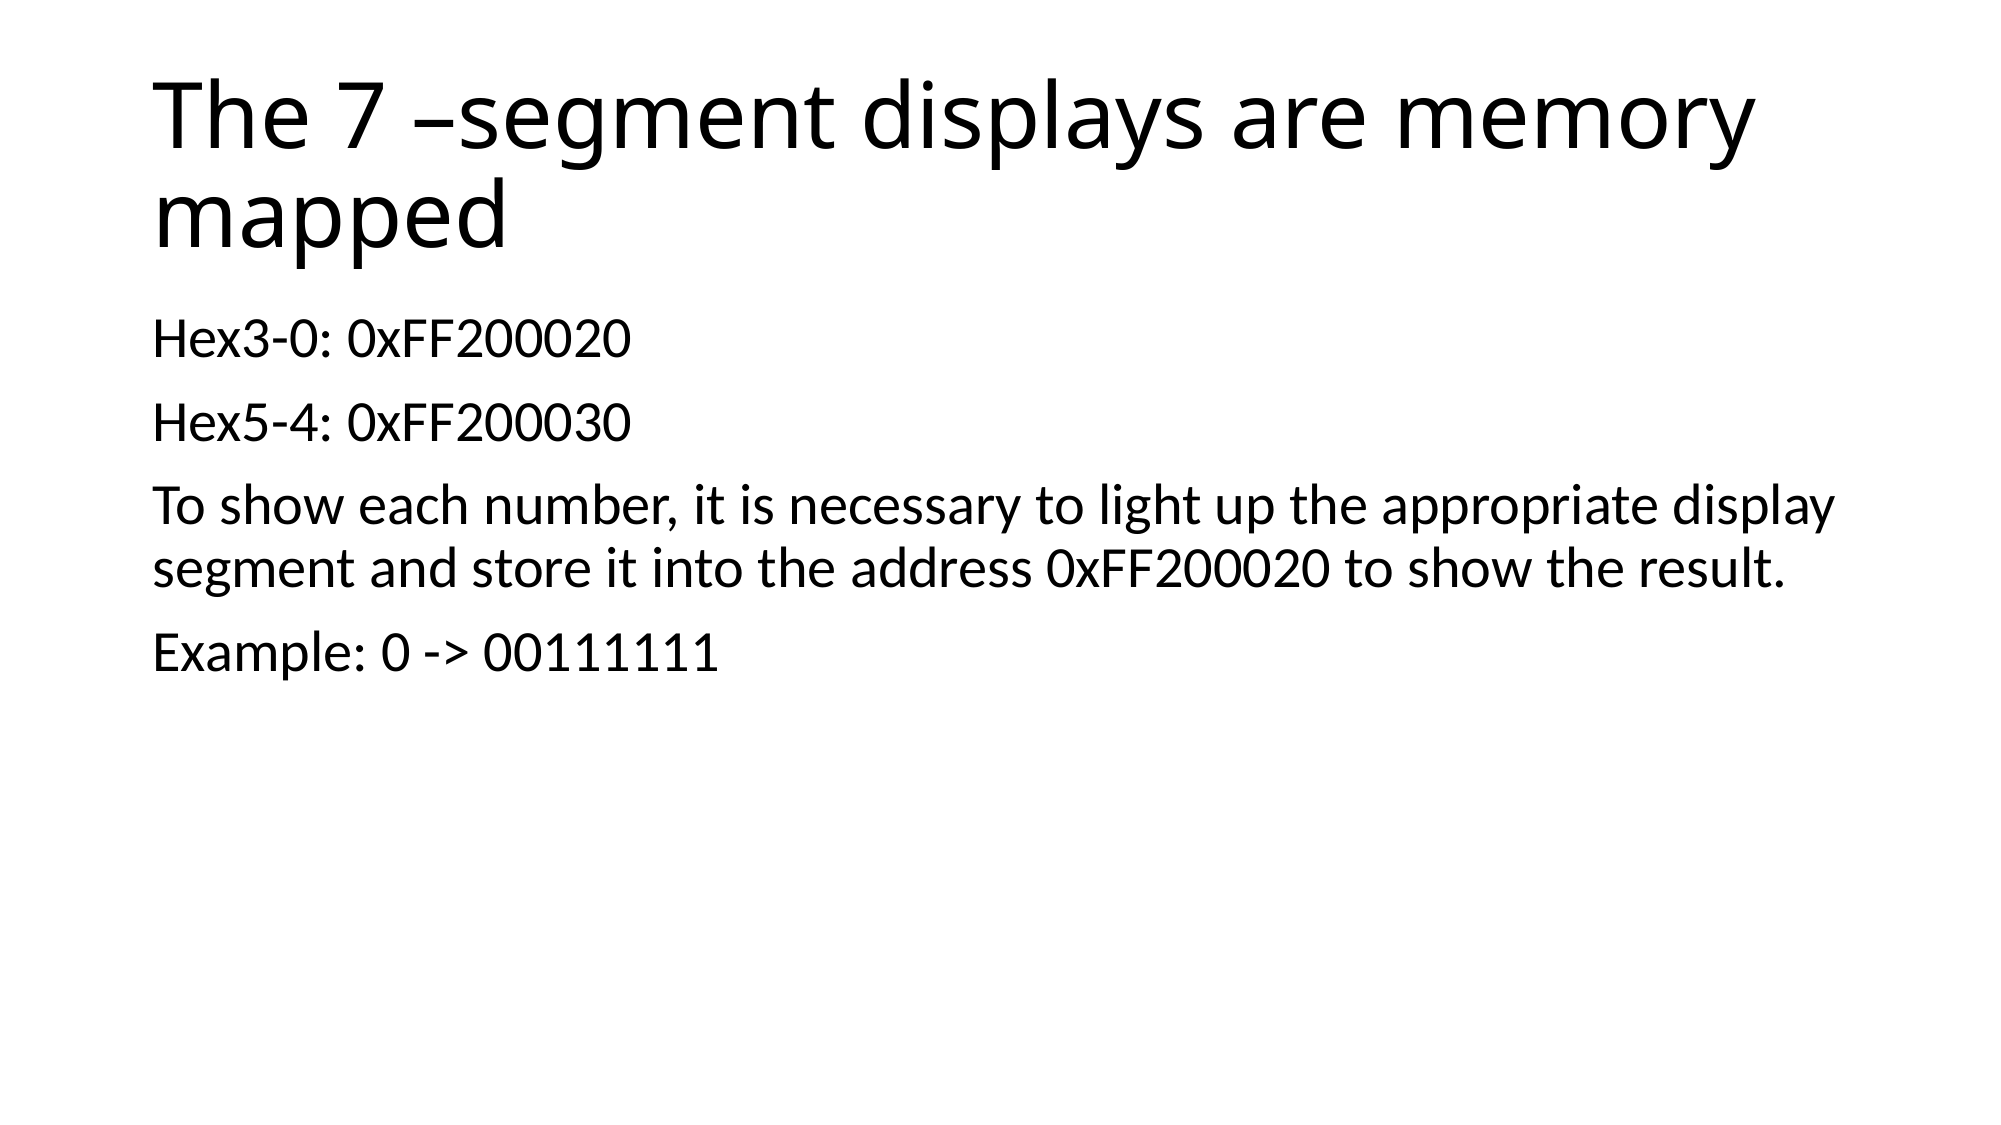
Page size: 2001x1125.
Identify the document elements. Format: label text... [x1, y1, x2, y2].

title The 7 –segment displays are memory mapped [137, 59, 1863, 278]
list Hex3-0: 0xFF200020 Hex5-4: 0xFF200030 To show each number, it is necessary to light up the appropriate display segment and store it into the address 0xFF200020 to show the result. Example: 0 -> 00111111 [137, 299, 1863, 1014]
